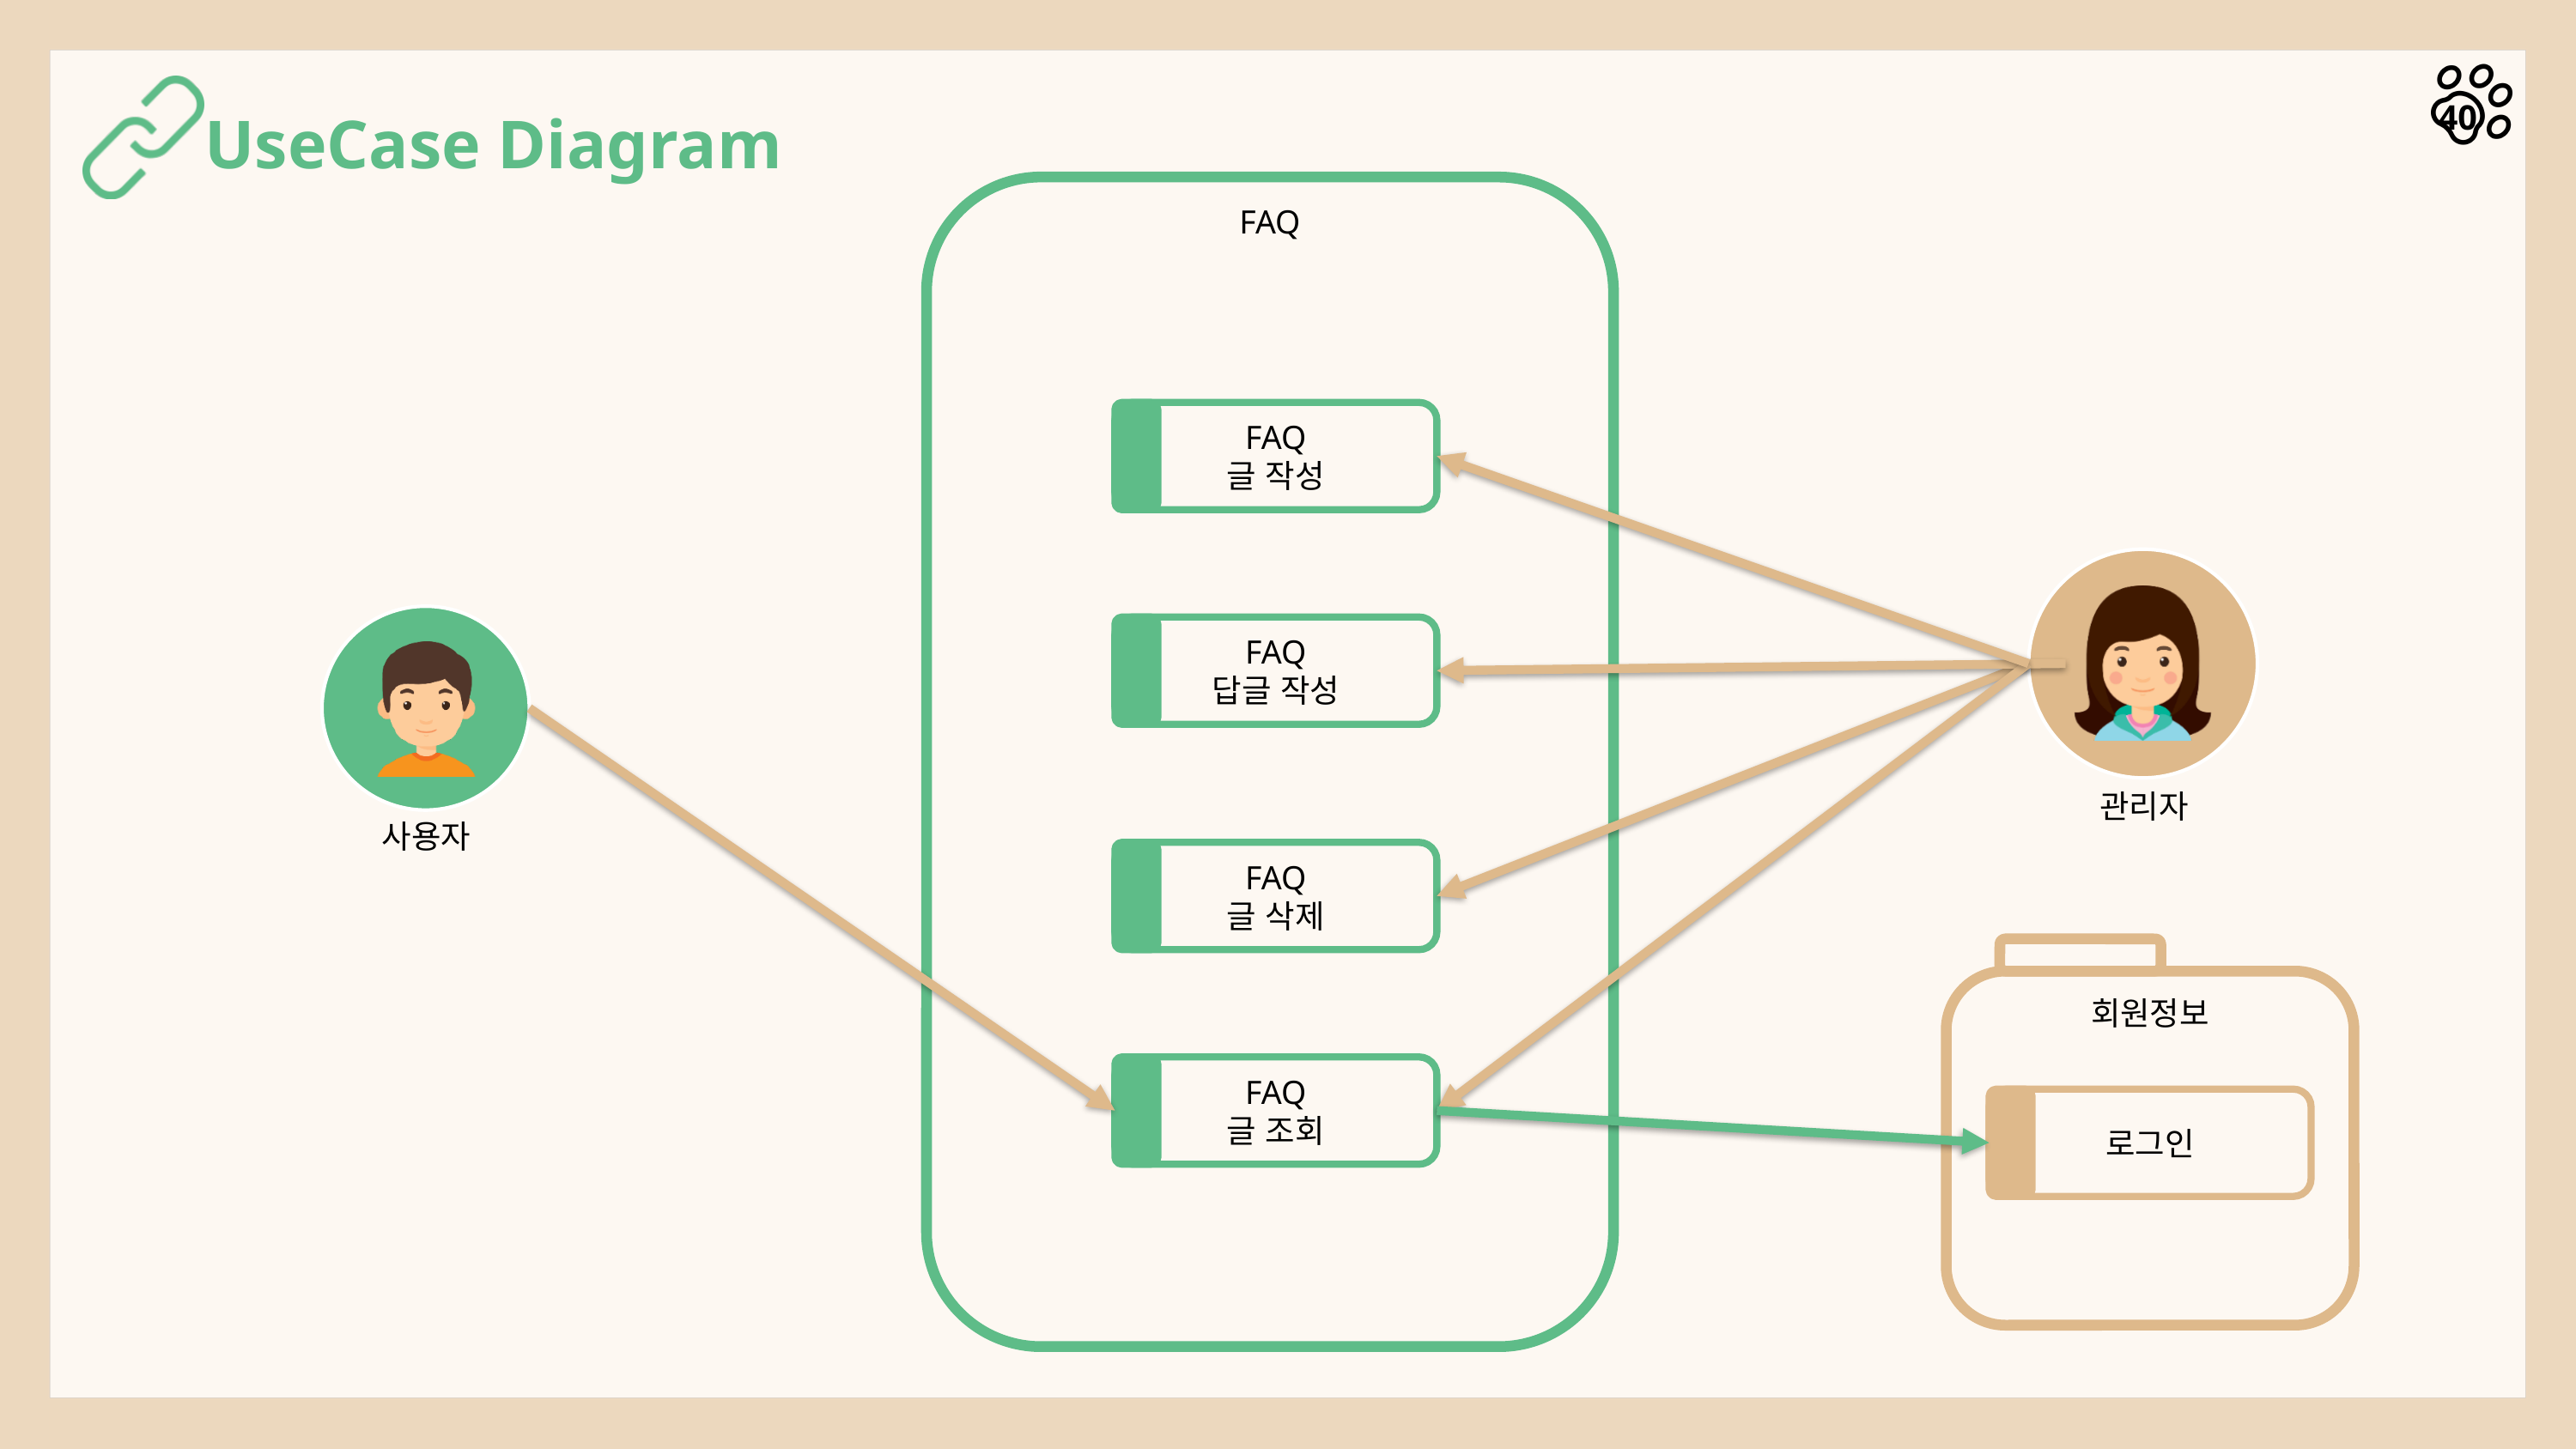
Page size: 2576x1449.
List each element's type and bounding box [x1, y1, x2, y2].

text_box [1115, 402, 1437, 511]
text_box [1115, 616, 1432, 724]
text_box [1119, 841, 1432, 950]
text_box [2425, 64, 2512, 145]
text_box [1437, 455, 2029, 664]
text_box [82, 76, 204, 199]
text_box [321, 605, 530, 810]
text_box [0, 0, 2576, 1449]
text_box [1437, 670, 2029, 1110]
text_box [2032, 663, 2066, 671]
text_box [1115, 1056, 1437, 1165]
text_box [1989, 1088, 2312, 1197]
text_box [2032, 549, 2258, 779]
text_box [529, 707, 1115, 1111]
text_box [1437, 1110, 1990, 1143]
